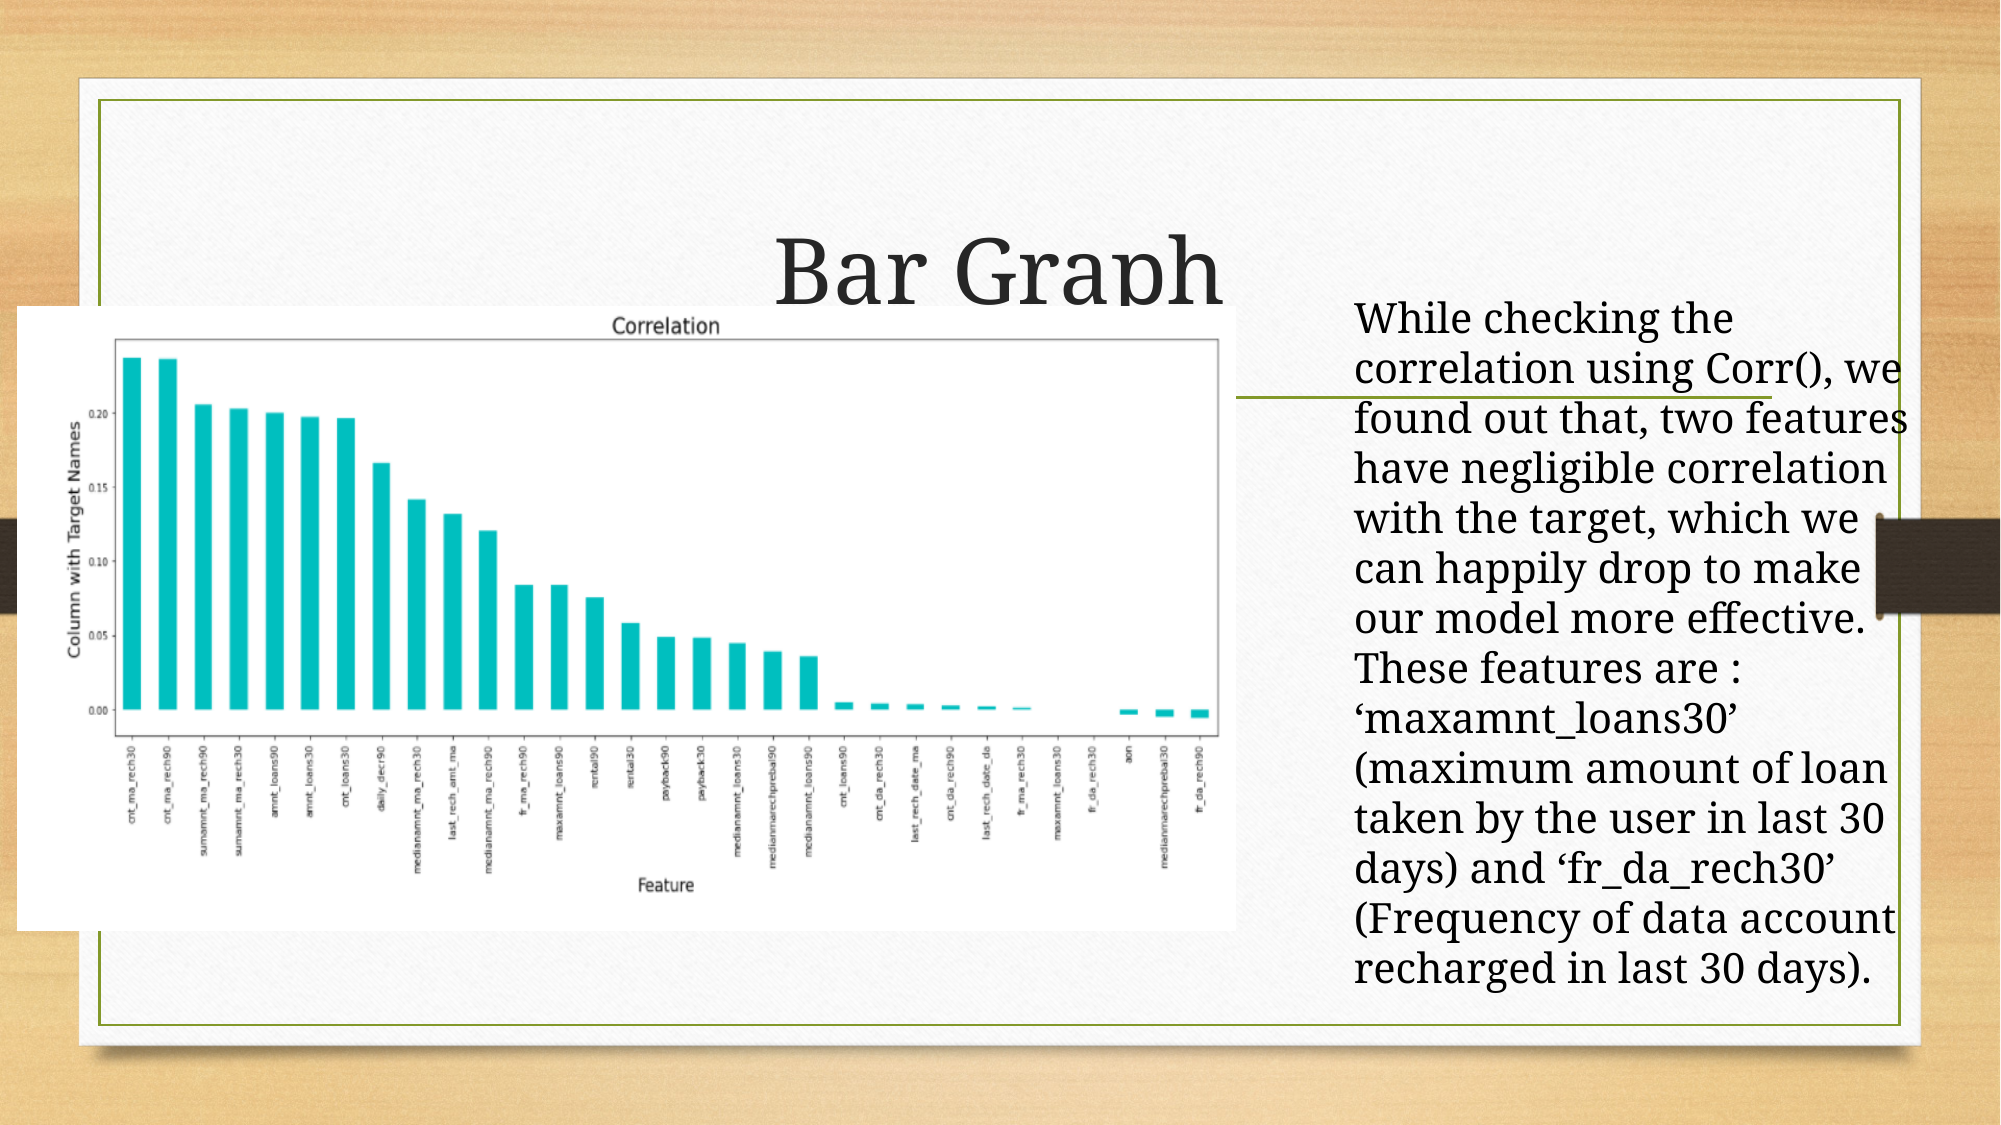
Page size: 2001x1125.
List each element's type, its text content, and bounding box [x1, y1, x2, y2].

text_box While checking the correlation using Corr(), we found out that, two features have negligible correlation with the target, which we can happily drop to make our model more effective. These features are : ‘maxamnt_loans30’ (maximum amount of loan taken by the user in last 30 days) and ‘fr_da_rech30’ (Frequency of data account recharged in last 30 days). [1338, 284, 1942, 1045]
picture [0, 0, 2001, 1125]
title Bar Graph [212, 161, 1788, 375]
